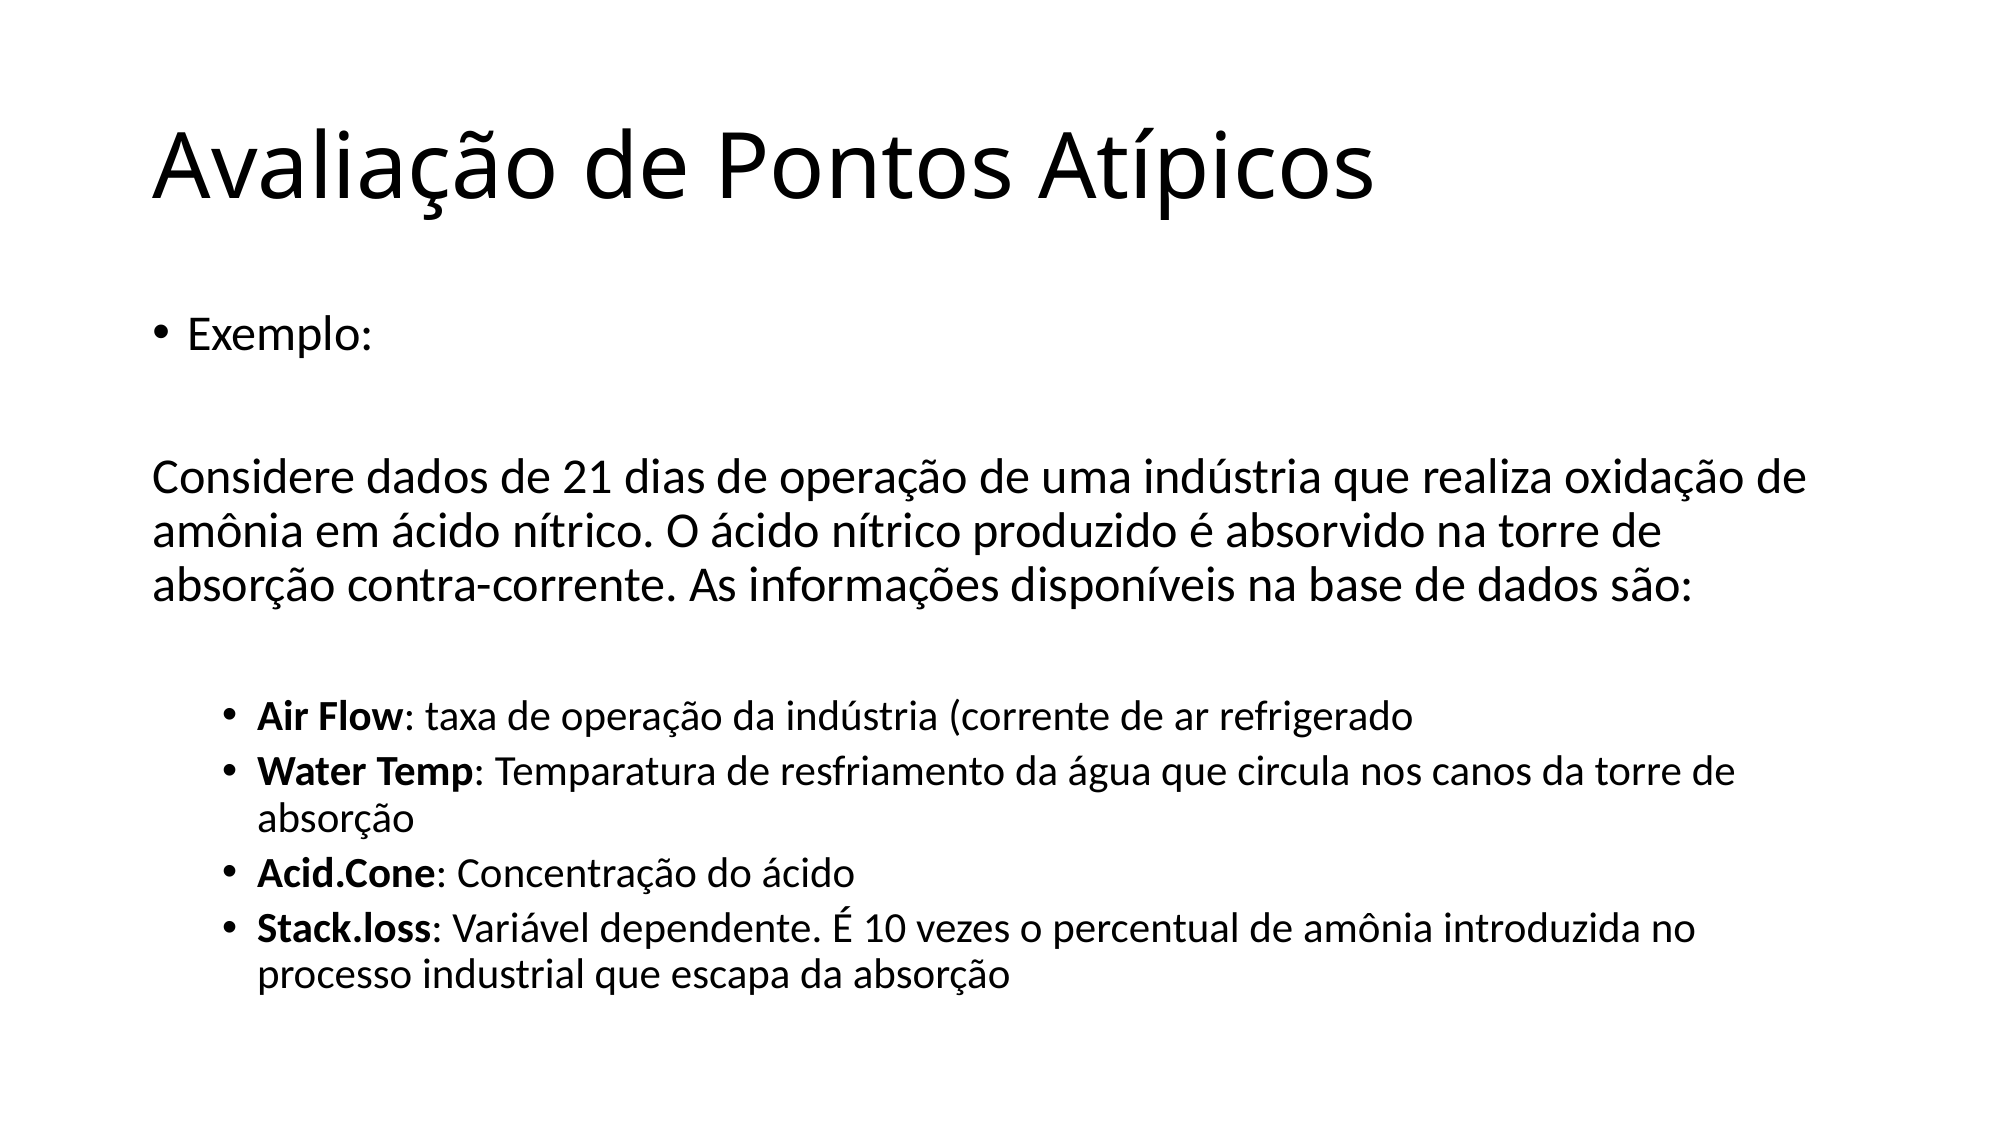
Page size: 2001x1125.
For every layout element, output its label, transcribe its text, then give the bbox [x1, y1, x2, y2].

list Exemplo: Considere dados de 21 dias de operação de uma indústria que realiza oxidação de amônia em ácido nítrico. O ácido nítrico produzido é absorvido na torre de absorção contra-corrente. As informações disponíveis na base de dados são: Air Flow: taxa de operação da indústria (corrente de ar refrigerado Water Temp: Temparatura de resfriamento da água que circula nos canos da torre de absorção Acid.Cone: Concentração do ácido Stack.loss: Variável dependente. É 10 vezes o percentual de amônia introduzida no processo industrial que escapa da absorção [137, 299, 1863, 1014]
title Avaliação de Pontos Atípicos [137, 59, 1863, 278]
